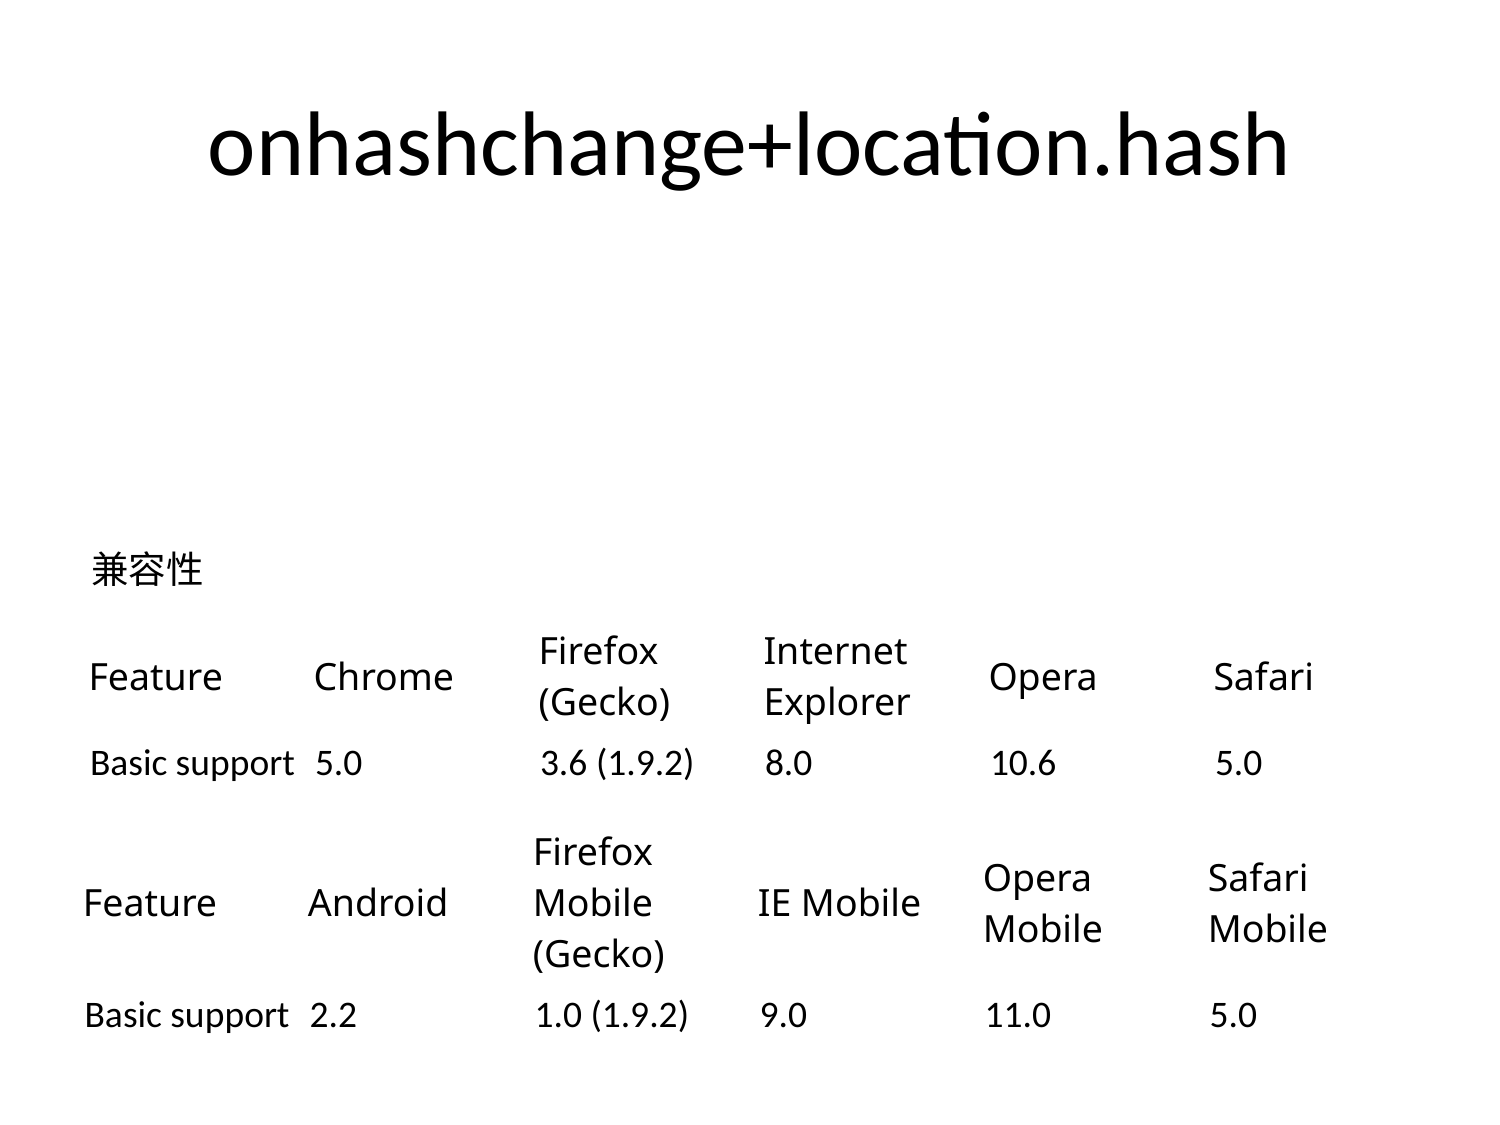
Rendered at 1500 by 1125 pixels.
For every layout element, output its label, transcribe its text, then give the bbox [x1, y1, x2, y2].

table_header Android [302, 822, 527, 991]
table_header Feature [82, 622, 307, 739]
table_header Internet Explorer [757, 622, 982, 739]
table_header Feature [77, 822, 302, 991]
title onhashchange+location.hash [75, 45, 1425, 233]
text_box 兼容性 [76, 538, 384, 599]
table_cell Basic support [82, 739, 307, 793]
table_header Safari [1207, 622, 1432, 739]
table_cell 1.0 (1.9.2) [527, 991, 752, 1044]
table_cell 5.0 [1207, 739, 1432, 793]
table_cell 2.2 [302, 991, 527, 1044]
table_cell 10.6 [982, 739, 1207, 793]
table_header Opera [982, 622, 1207, 739]
table_header IE Mobile [752, 822, 977, 991]
table_cell 5.0 [1202, 991, 1427, 1044]
table_header Firefox (Gecko) [532, 622, 757, 739]
table_header Firefox Mobile (Gecko) [527, 822, 752, 991]
table_header Chrome [307, 622, 532, 739]
table_cell 8.0 [757, 739, 982, 793]
table_cell 5.0 [307, 739, 532, 793]
table_header Safari Mobile [1202, 822, 1427, 991]
table_cell 9.0 [752, 991, 977, 1044]
table_cell 3.6 (1.9.2) [532, 739, 757, 793]
table_cell Basic support [77, 991, 302, 1044]
table_header Opera Mobile [977, 822, 1202, 991]
table_cell 11.0 [977, 991, 1202, 1044]
